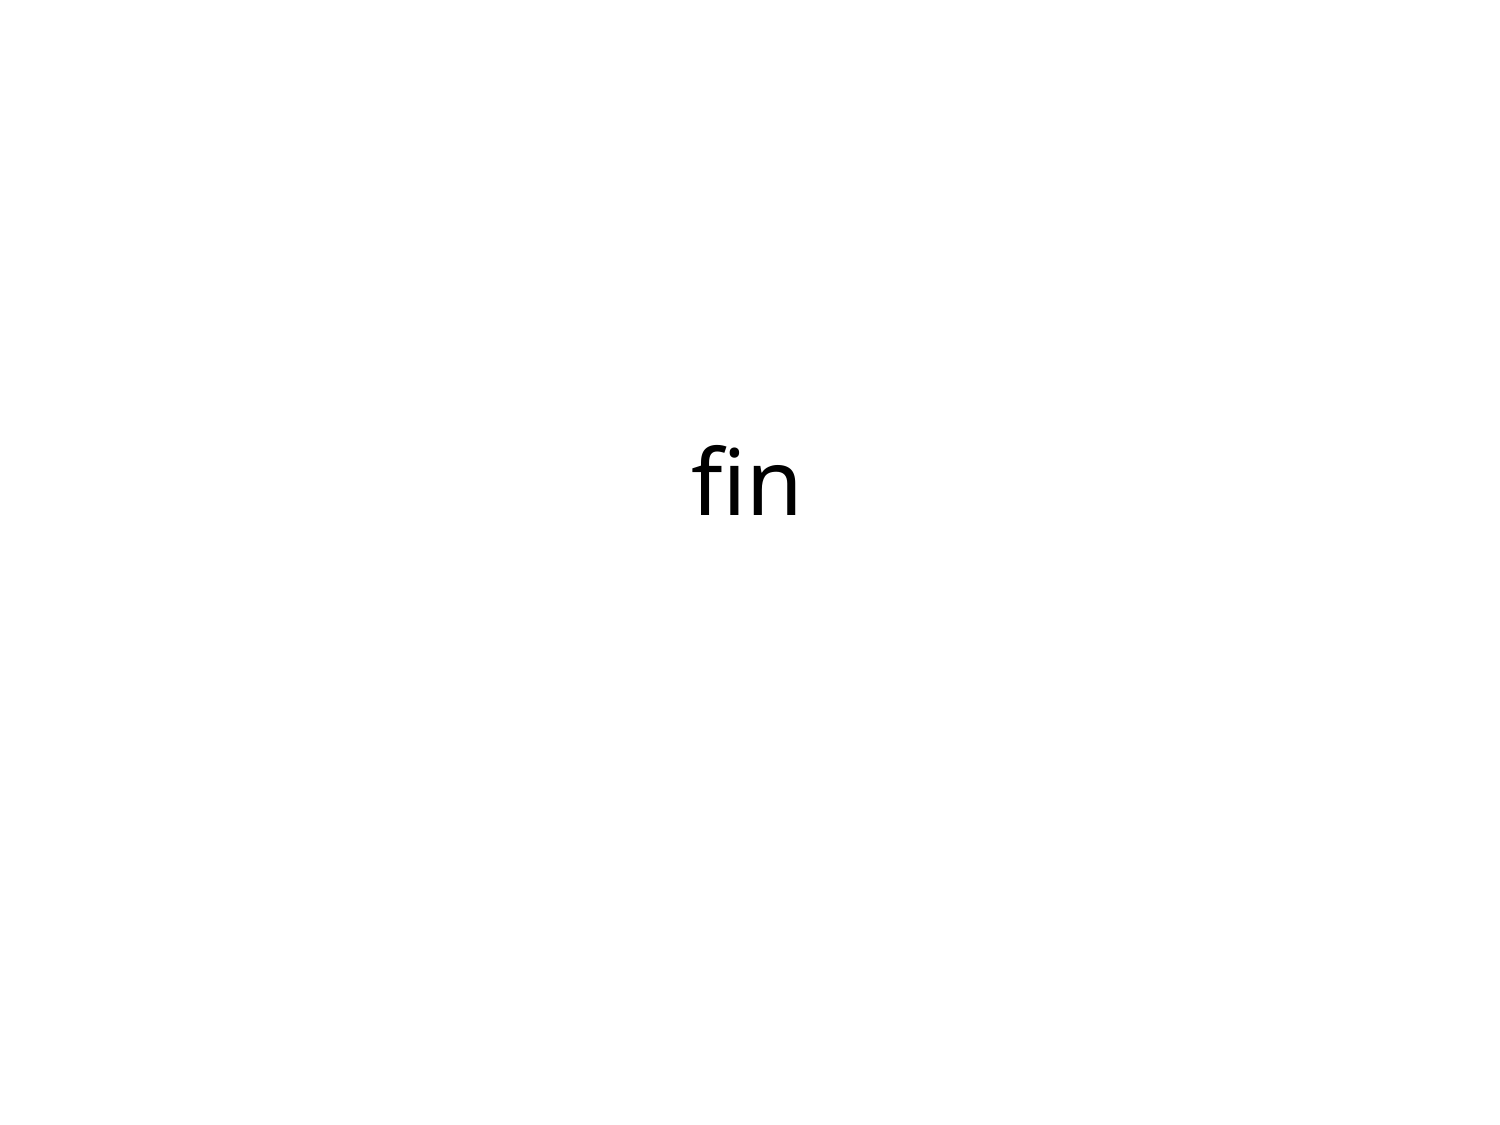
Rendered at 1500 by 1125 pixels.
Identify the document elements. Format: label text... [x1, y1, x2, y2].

title fin [189, 385, 1306, 573]
